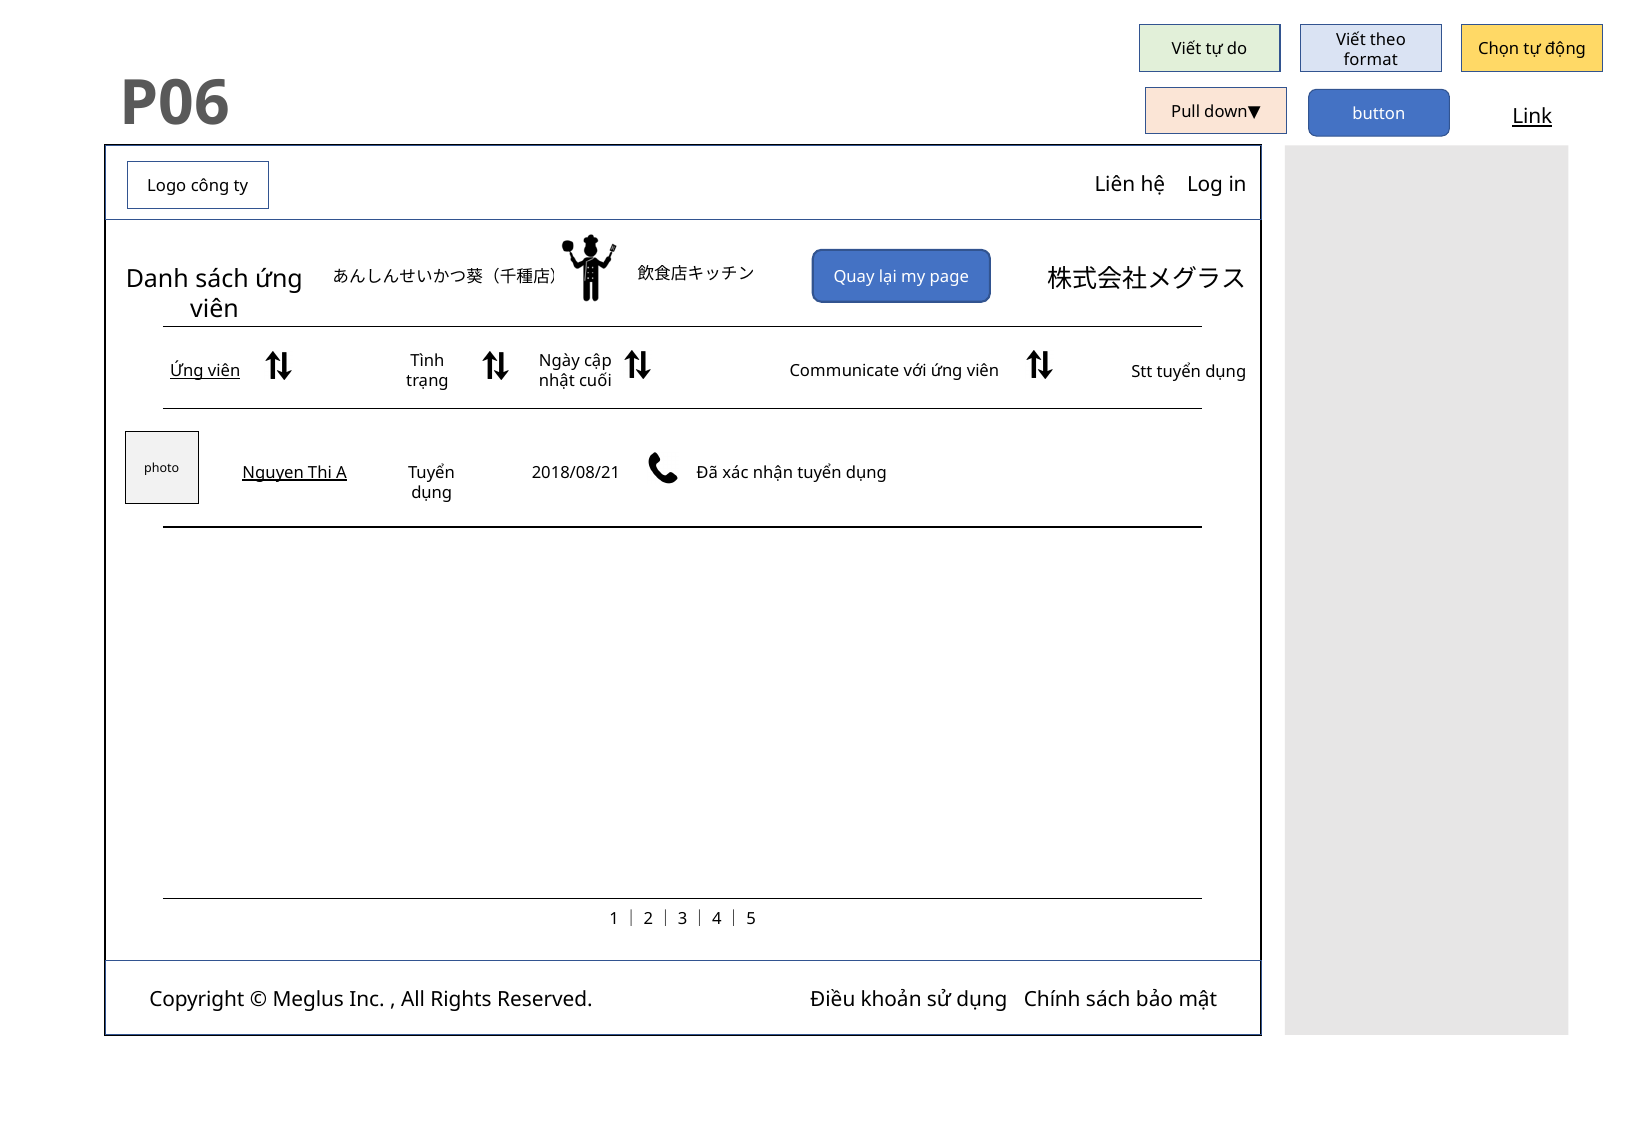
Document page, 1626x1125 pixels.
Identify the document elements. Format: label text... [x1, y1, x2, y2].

text_box 飲食店キッチン [624, 255, 791, 290]
text_box Communicate với ứng viên [752, 352, 1037, 388]
text_box Copyright © Meglus Inc. , All Rights Reserved. Điều khoản sử dụng Chính sách bảo mật [104, 959, 1262, 1036]
text_box Pull down▼ [1144, 86, 1287, 135]
text_box Nguyen Thi A [199, 454, 387, 489]
text_box 1｜2｜3｜4｜5 [517, 900, 848, 935]
picture [623, 350, 652, 379]
text_box Viết theo format [1299, 24, 1442, 73]
picture [647, 452, 679, 484]
text_box Tình trạng [375, 342, 480, 397]
text_box Ngày cập nhật cuối [505, 342, 646, 398]
text_box Ứng viên [105, 352, 269, 388]
text_box 2018/08/21 [517, 454, 681, 489]
text_box button [1307, 88, 1451, 138]
text_box P06 [105, 54, 1514, 145]
text_box Viết tự do [1138, 24, 1281, 73]
picture [553, 231, 624, 303]
text_box Stt tuyển dụng [1098, 353, 1262, 389]
text_box Liên hệ Log in [104, 144, 1262, 221]
text_box 株式会社メグラス [1013, 255, 1262, 301]
text_box [1284, 144, 1569, 1036]
picture [481, 351, 510, 380]
text_box photo [124, 430, 199, 504]
text_box あんしんせいかつ葵（千種店） [317, 257, 553, 293]
text_box Link [1461, 95, 1603, 135]
picture [264, 351, 293, 380]
text_box [309, 262, 579, 318]
text_box Tuyển dụng [387, 454, 476, 509]
text_box Chọn tự động [1461, 24, 1604, 73]
text_box Logo công ty [126, 160, 269, 209]
text_box [104, 221, 1262, 959]
text_box Đã xác nhận tuyển dụng [681, 454, 1084, 489]
text_box Quay lại my page [811, 248, 991, 303]
text_box Danh sách ứng viên [103, 255, 326, 330]
picture [1025, 350, 1054, 379]
